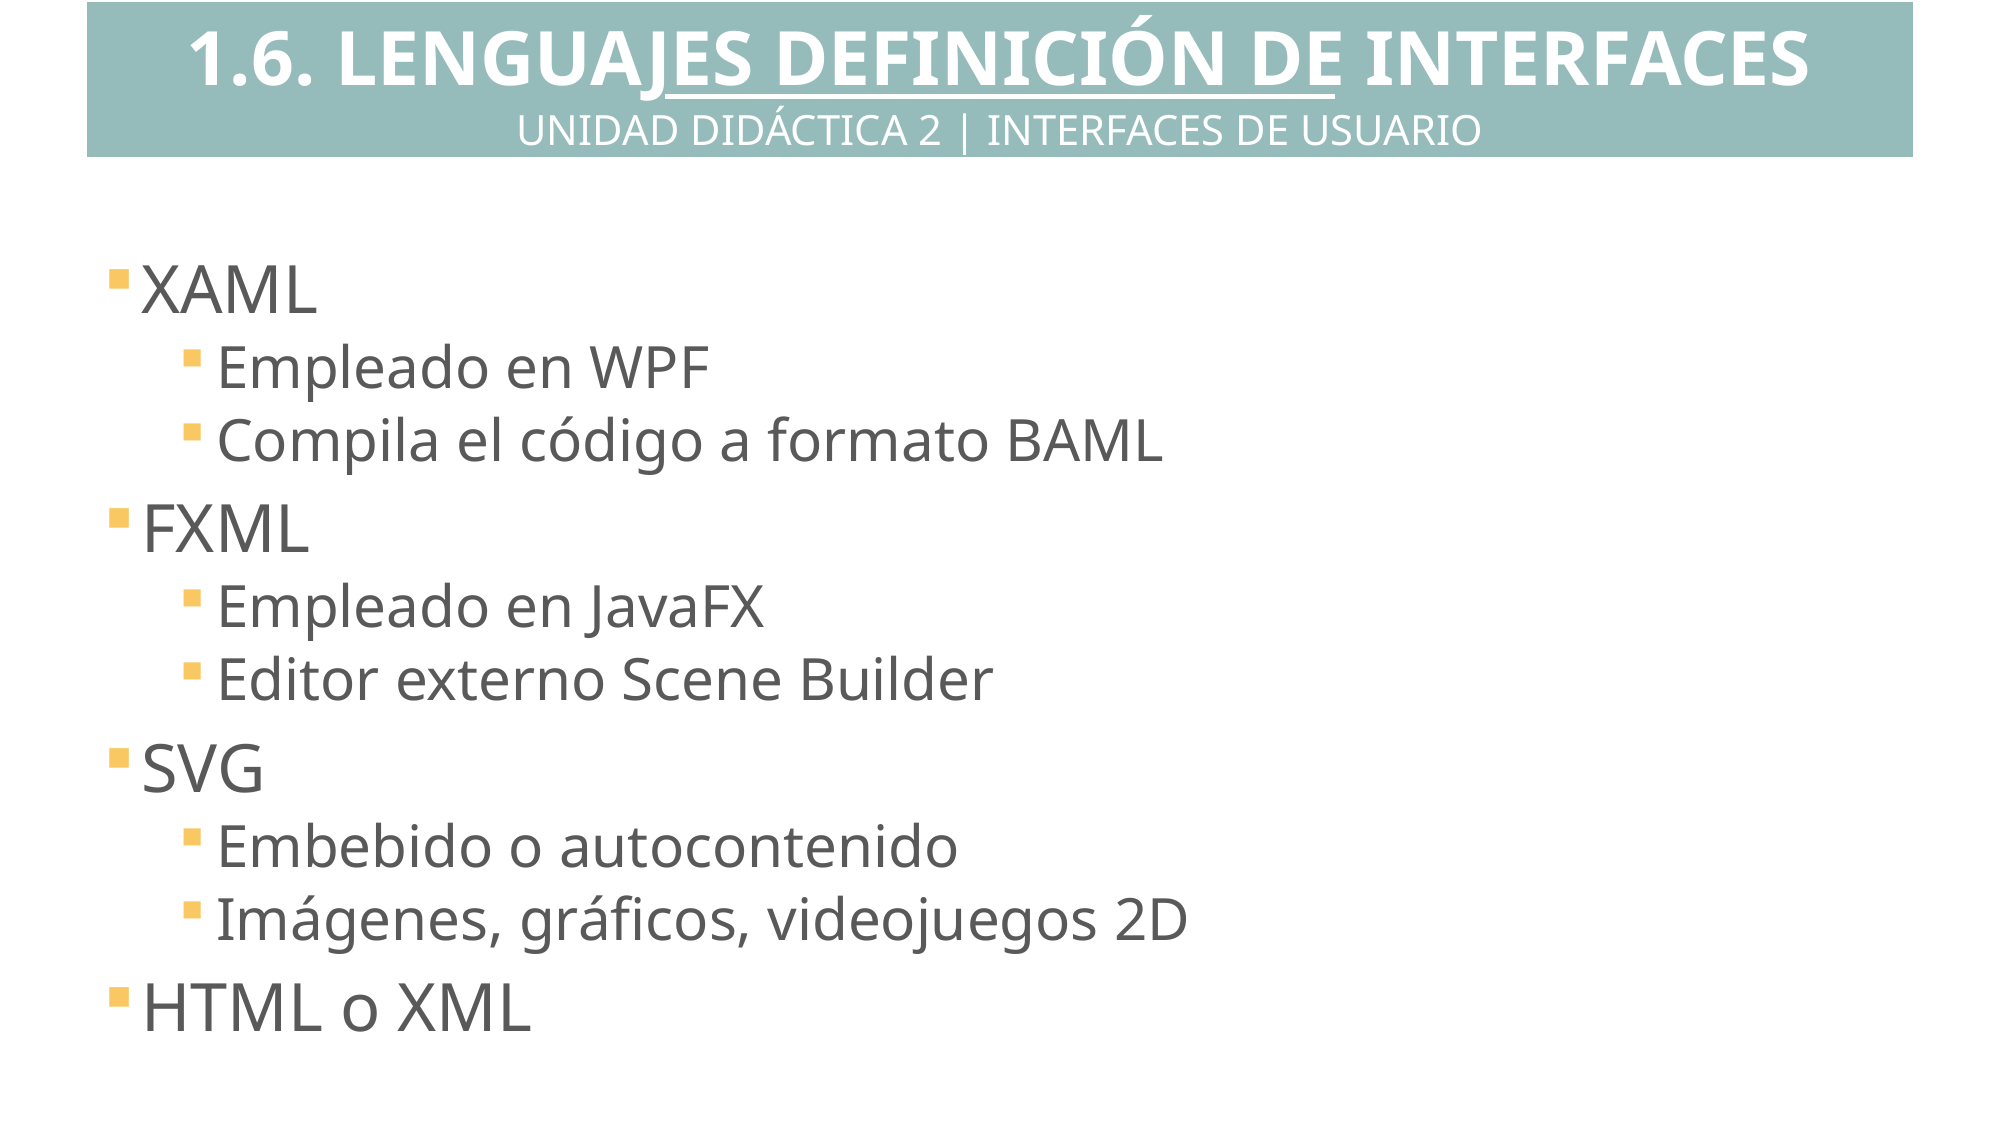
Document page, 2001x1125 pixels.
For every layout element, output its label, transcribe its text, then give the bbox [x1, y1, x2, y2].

text_box UNIDAD DIDÁCTICA 2 | INTERFACES DE USUARIO [87, 102, 1913, 157]
text_box 1.6. LENGUAJES DEFINICIÓN DE INTERFACES [87, 2, 1913, 102]
list XAML Empleado en WPF Compila el código a formato BAML FXML Empleado en JavaFX Editor externo Scene Builder SVG Embebido o autocontenido Imágenes, gráficos, videojuegos 2D HTML o XML [88, 248, 1912, 1090]
